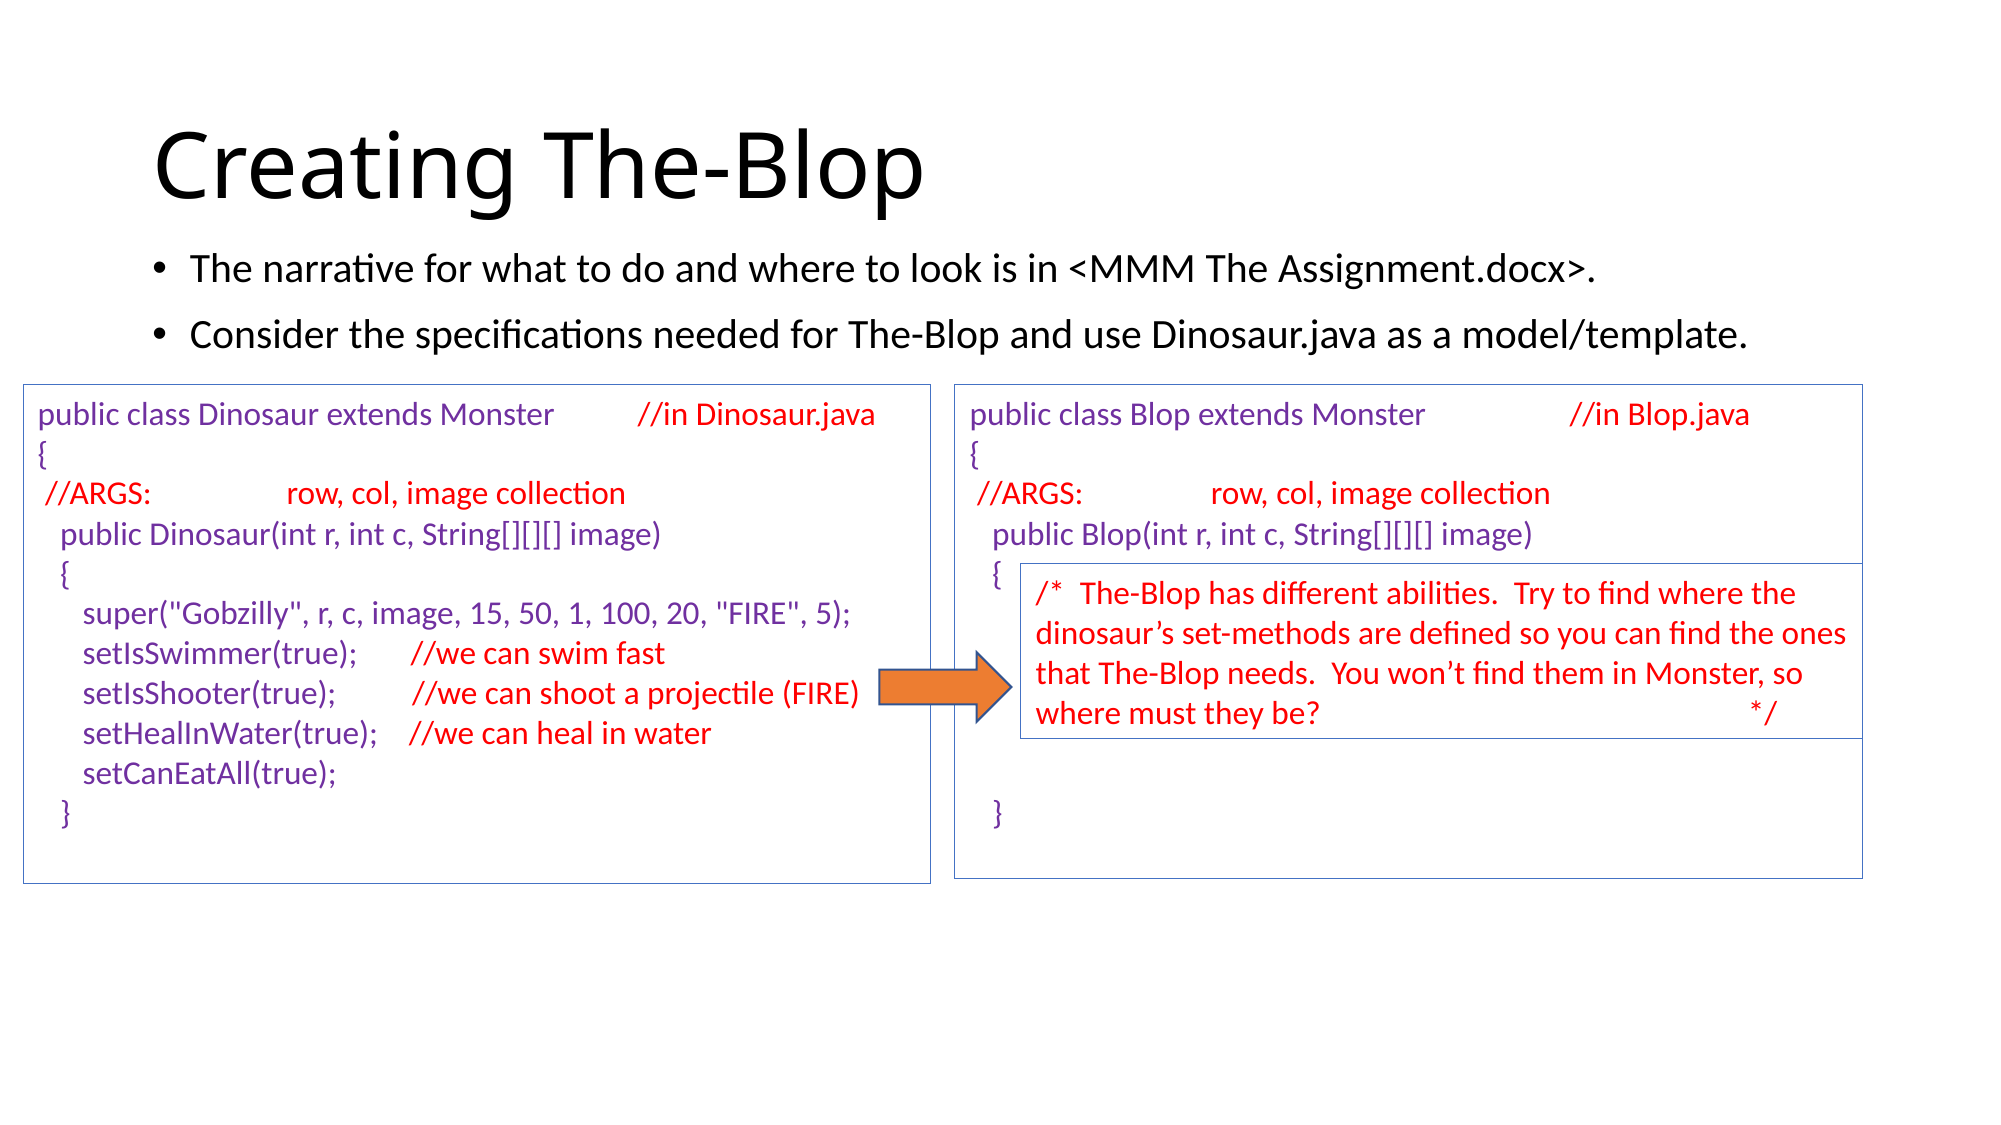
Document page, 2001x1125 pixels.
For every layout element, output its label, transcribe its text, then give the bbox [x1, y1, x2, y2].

list The narrative for what to do and where to look is in <MMM The Assignment.docx>. Consider the specifications needed for The-Blop and use Dinosaur.java as a model/template. [137, 239, 1863, 385]
text_box public class Dinosaur extends Monster //in Dinosaur.java { //ARGS: row, col, image collection public Dinosaur(int r, int c, String[][][] image) { super("Gobzilly", r, c, image, 15, 50, 1, 100, 20, "FIRE", 5); setIsSwimmer(true); //we can swim fast setIsShooter(true); //we can shoot a projectile (FIRE) setHealInWater(true); //we can heal in water setCanEatAll(true); } [23, 384, 931, 884]
text_box /* The-Blop has different abilities. Try to find where the dinosaur’s set-methods are defined so you can find the ones that The-Blop needs. You won’t find them in Monster, so where must they be? */ [1020, 563, 1863, 739]
title Creating The-Blop [137, 59, 1863, 239]
text_box public class Blop extends Monster //in Blop.java { //ARGS: row, col, image collection public Blop(int r, int c, String[][][] image) { } [954, 384, 1863, 879]
text_box [878, 649, 1013, 725]
